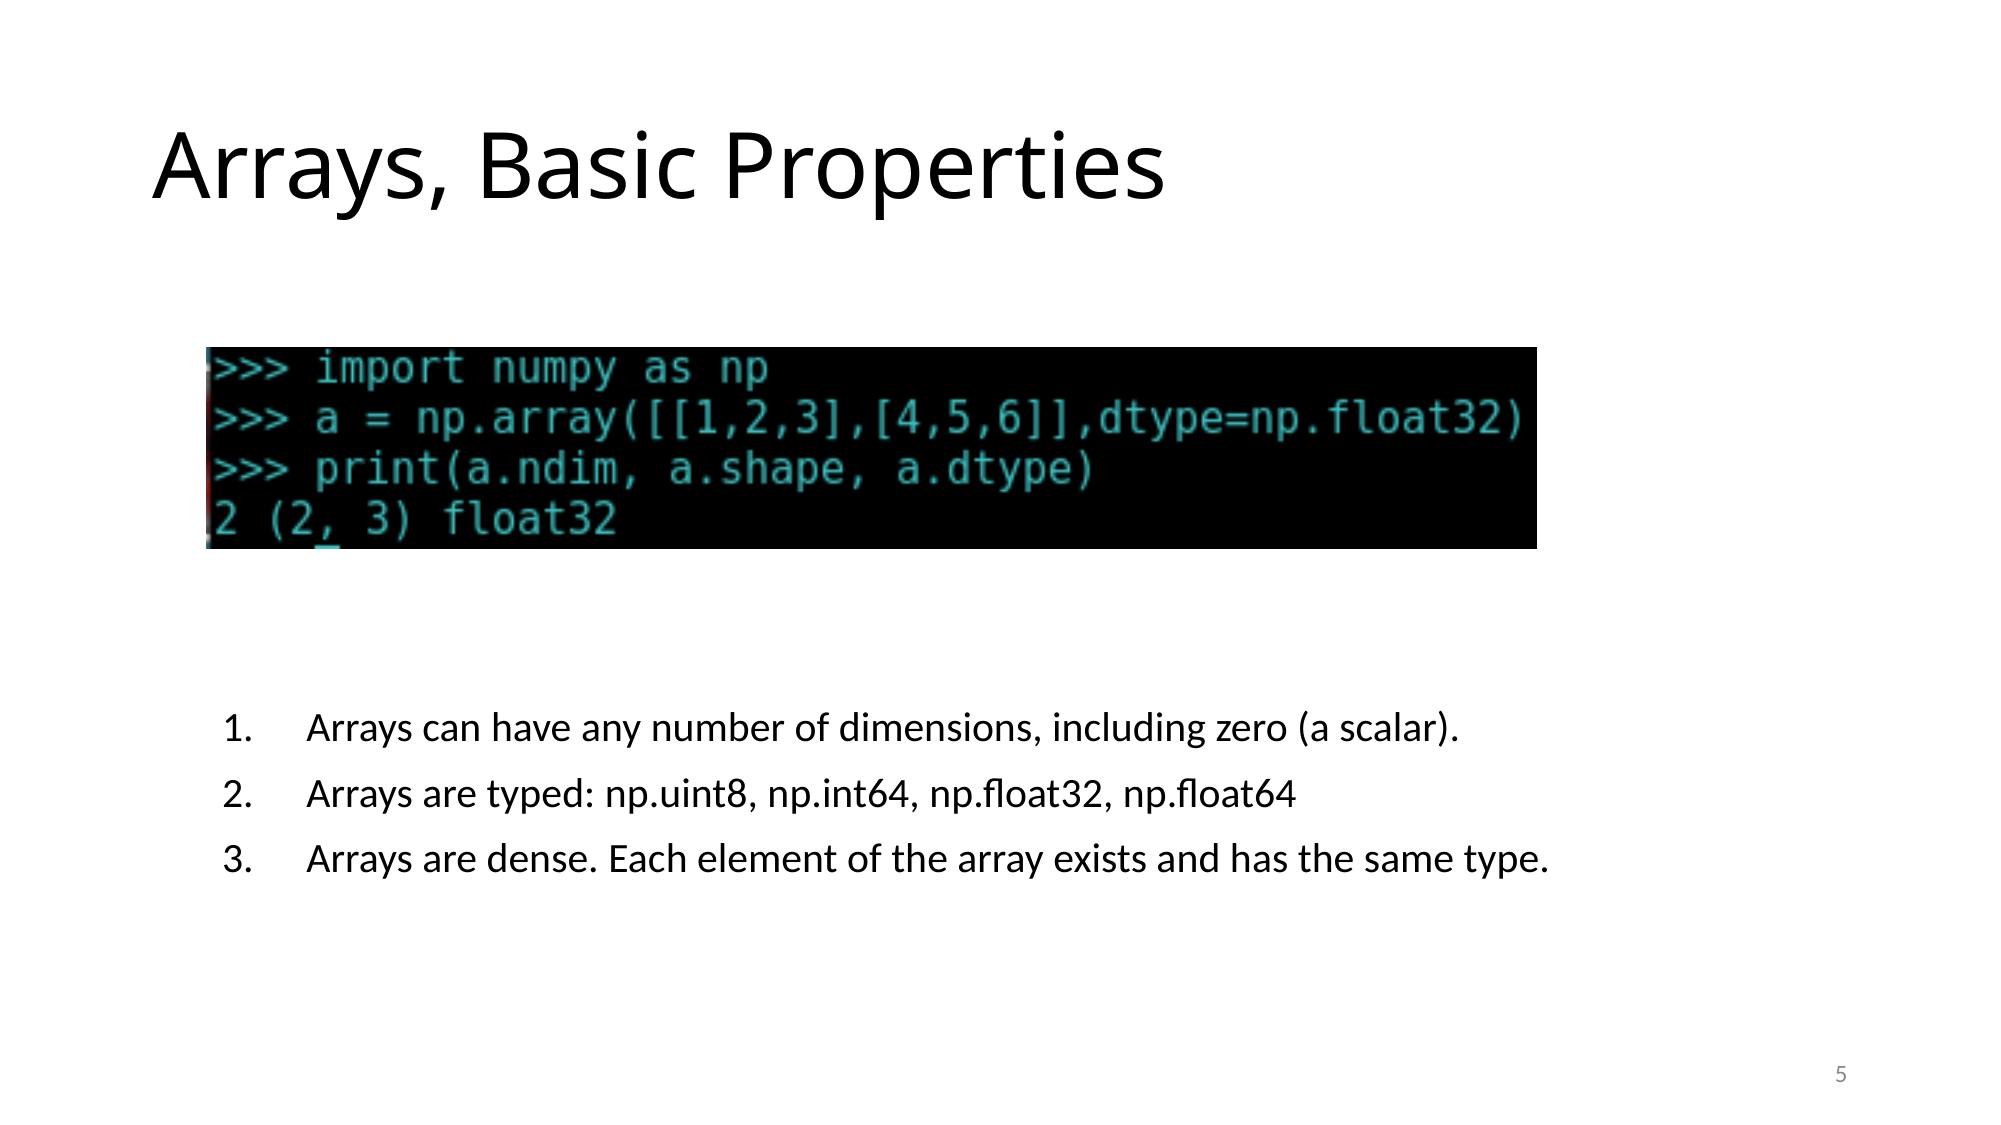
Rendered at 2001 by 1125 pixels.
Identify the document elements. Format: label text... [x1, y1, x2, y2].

title Arrays, Basic Properties [137, 59, 1863, 278]
picture [206, 347, 1537, 549]
list Arrays can have any number of dimensions, including zero (a scalar). Arrays are typed: np.uint8, np.int64, np.float32, np.float64 Arrays are dense. Each element of the array exists and has the same type. [206, 616, 1963, 1125]
slide_number 5 [1412, 1042, 1863, 1103]
